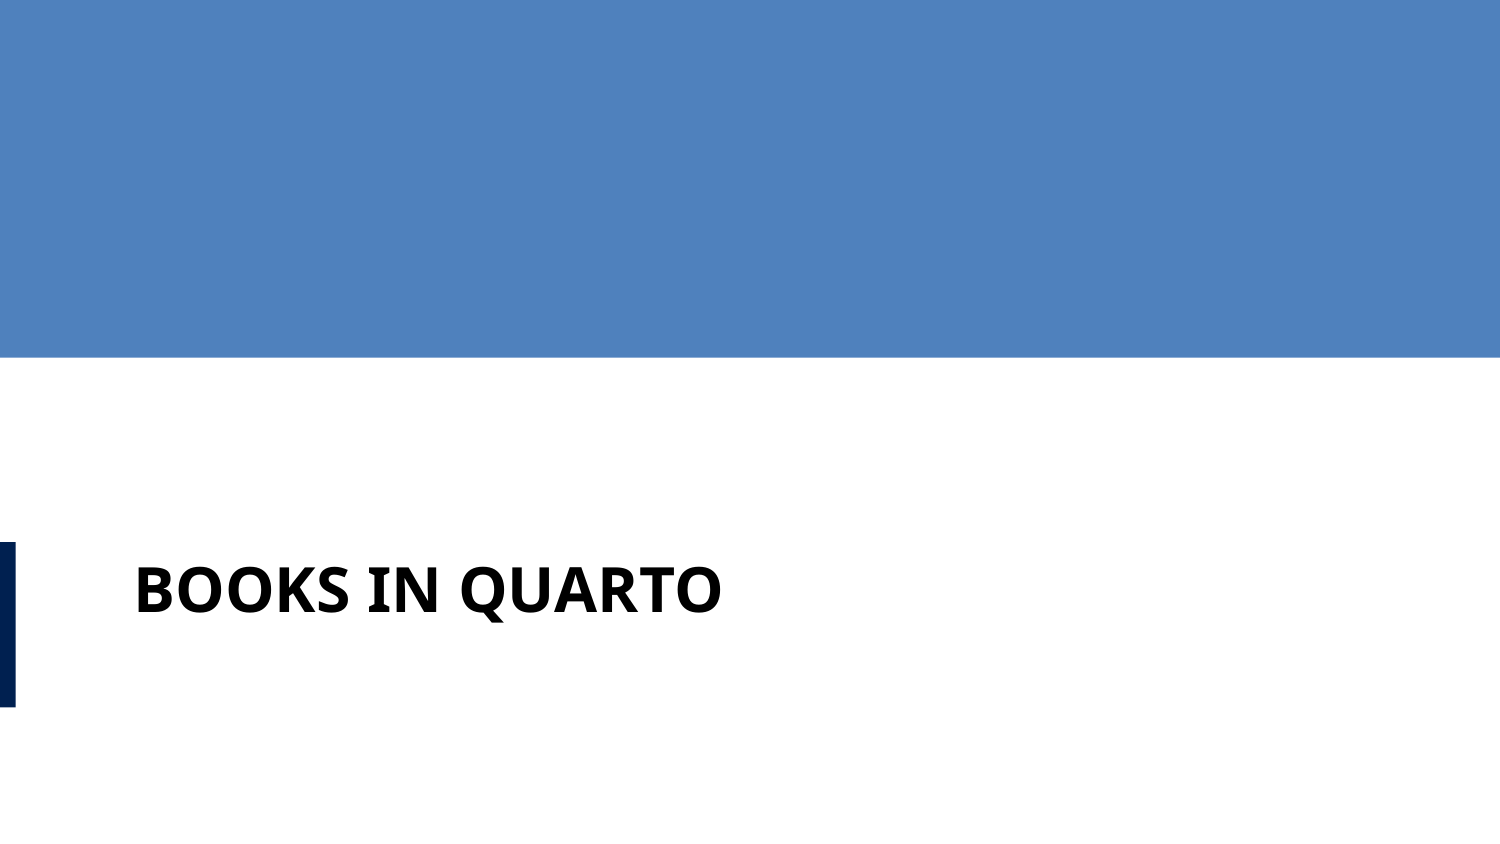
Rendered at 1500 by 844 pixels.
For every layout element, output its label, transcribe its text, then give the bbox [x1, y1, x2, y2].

title Books in Quarto [118, 542, 1394, 710]
